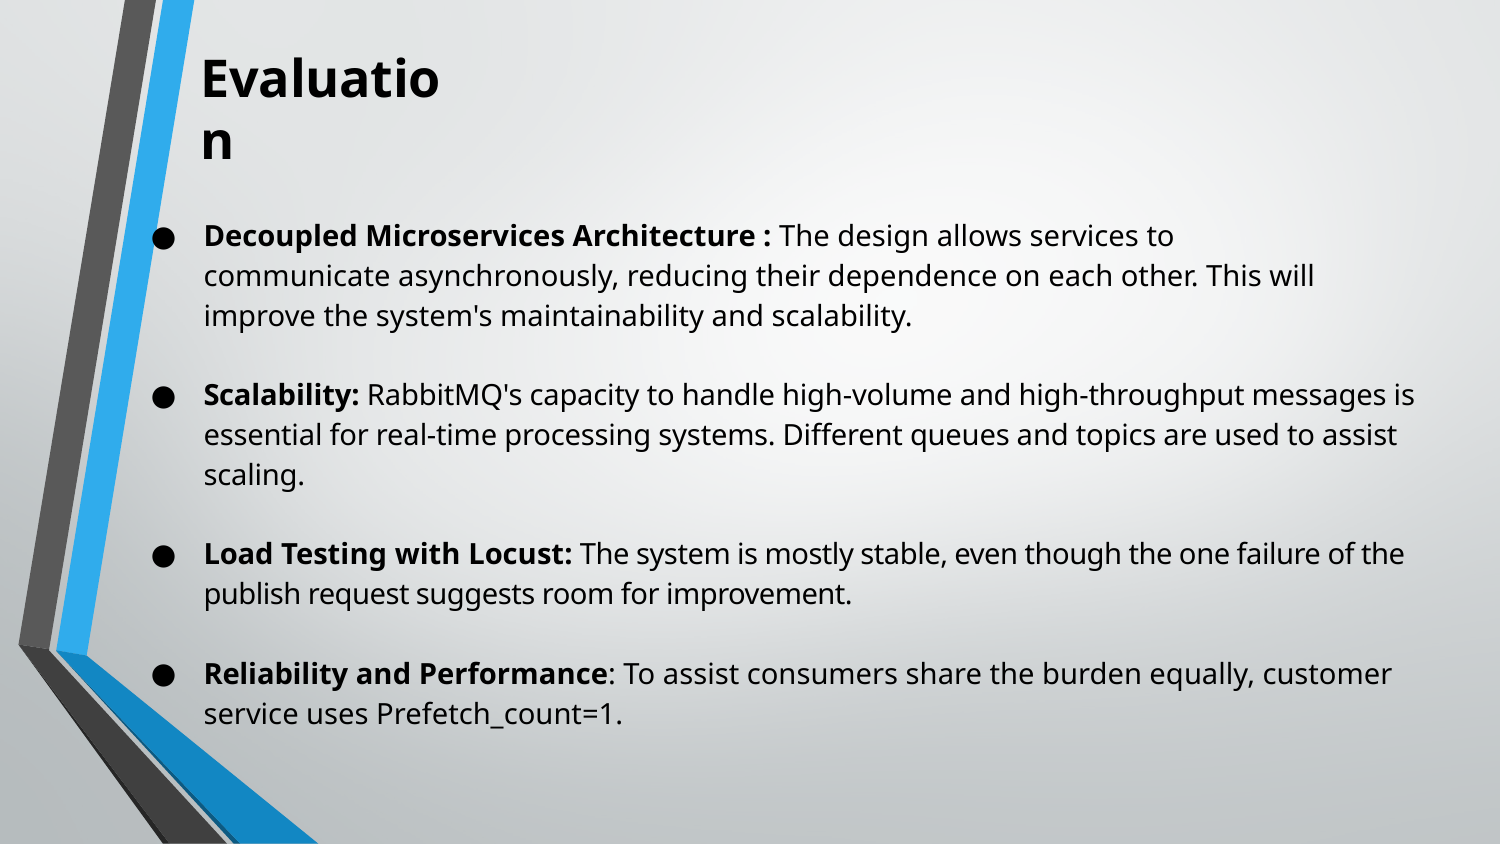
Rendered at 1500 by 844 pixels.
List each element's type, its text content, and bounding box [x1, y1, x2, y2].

text_box Decoupled Microservices Architecture : The design allows services to communicate asynchronously, reducing their dependence on each other. This will improve the system's maintainability and scalability. Scalability: RabbitMQ's capacity to handle high-volume and high-throughput messages is essential for real-time processing systems. Different queues and topics are used to assist scaling. Load Testing with Locust: The system is mostly stable, even though the one failure of the publish request suggests room for improvement. Reliability and Performance: To assist consumers share the burden equally, customer service uses Prefetch_count=1. [148, 210, 1456, 770]
text_box Evaluation [198, 43, 447, 171]
